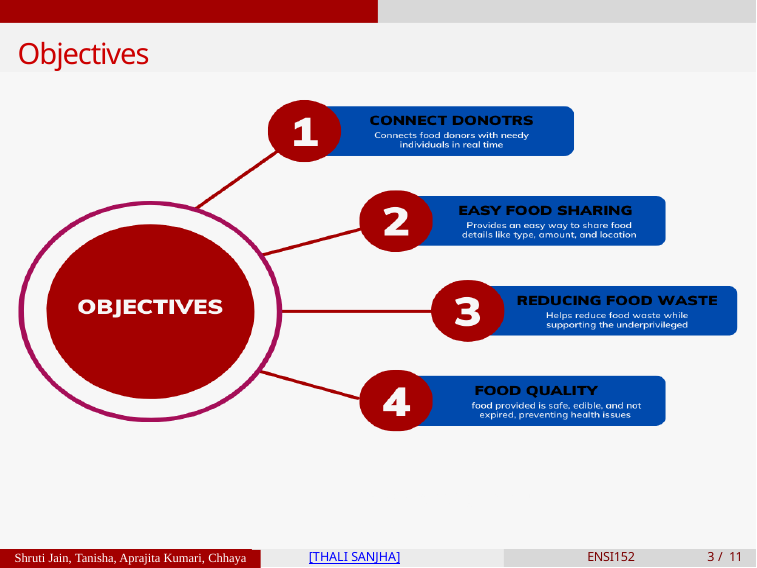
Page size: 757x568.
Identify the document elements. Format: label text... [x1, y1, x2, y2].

title Objectives [15, 32, 263, 70]
picture [0, 72, 756, 550]
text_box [0, 555, 757, 568]
